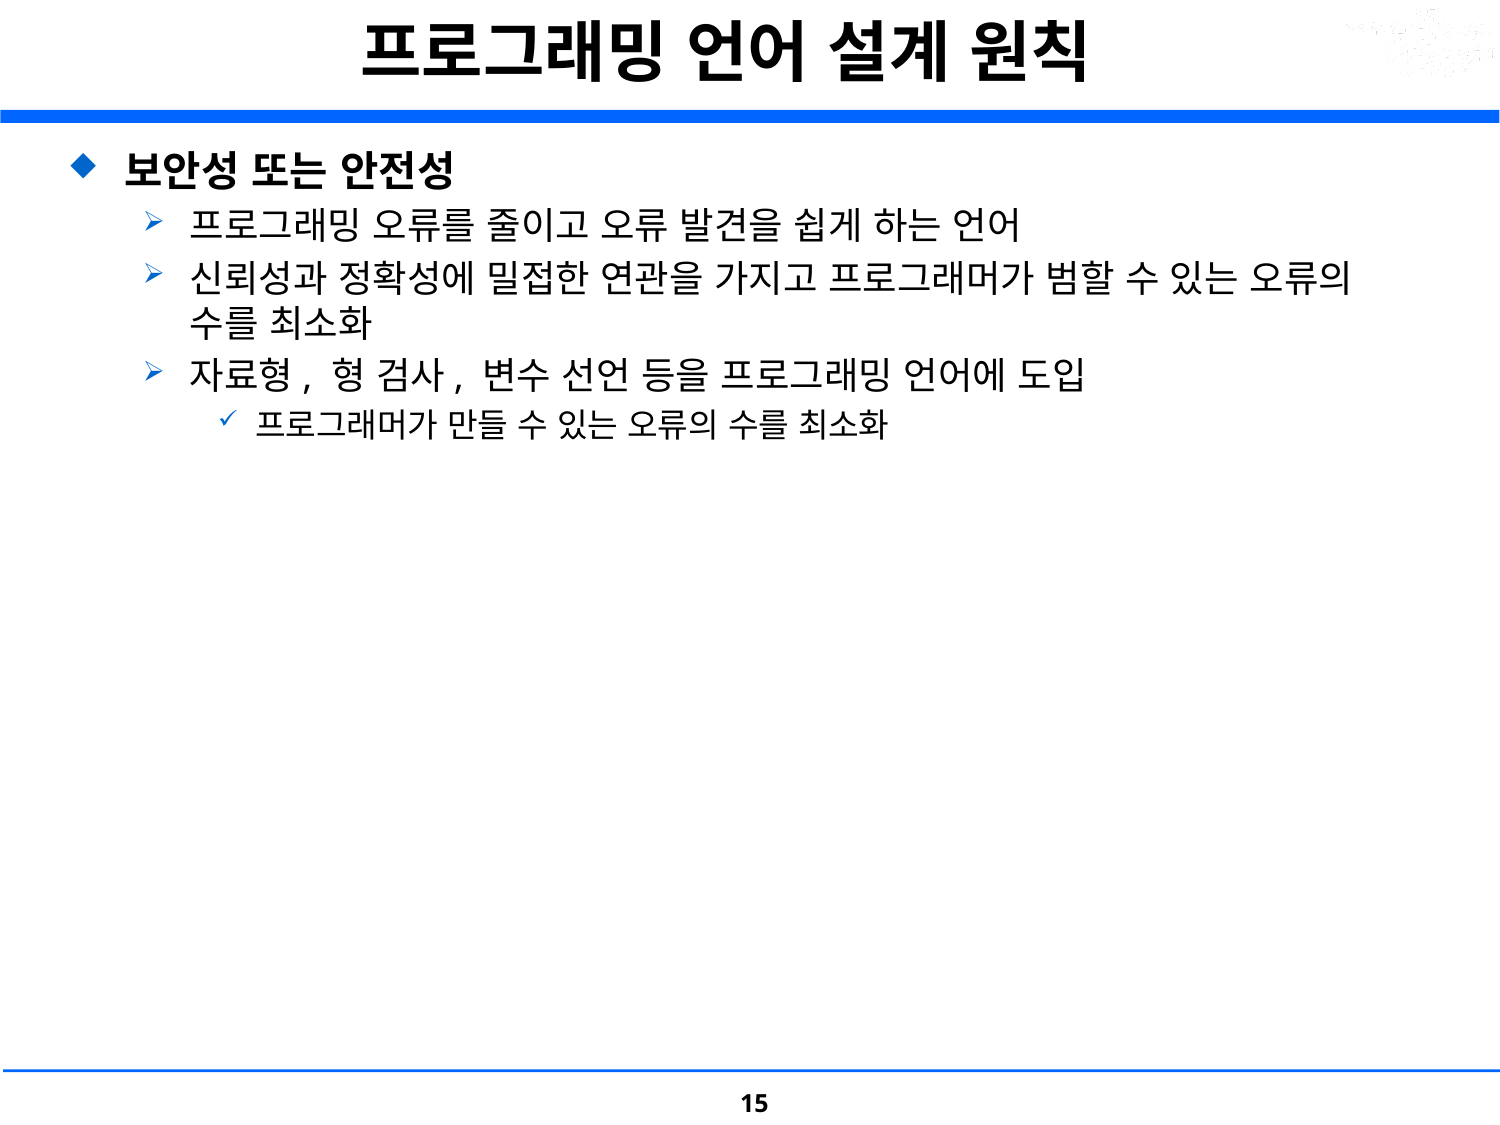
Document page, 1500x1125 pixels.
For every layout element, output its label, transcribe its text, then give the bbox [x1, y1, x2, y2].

picture [1402, 7, 1495, 77]
list 보안성 또는 안전성 프로그래밍 오류를 줄이고 오류 발견을 쉽게 하는 언어 신뢰성과 정확성에 밀접한 연관을 가지고 프로그래머가 범할 수 있는 오류의 수를 최소화 자료형, 형 검사, 변수 선언 등을 프로그래밍 언어에 도입 프로그래머가 만들 수 있는 오류의 수를 최소화 [53, 137, 1436, 1059]
title 프로그래밍 언어 설계 원칙 [51, 1, 1402, 119]
